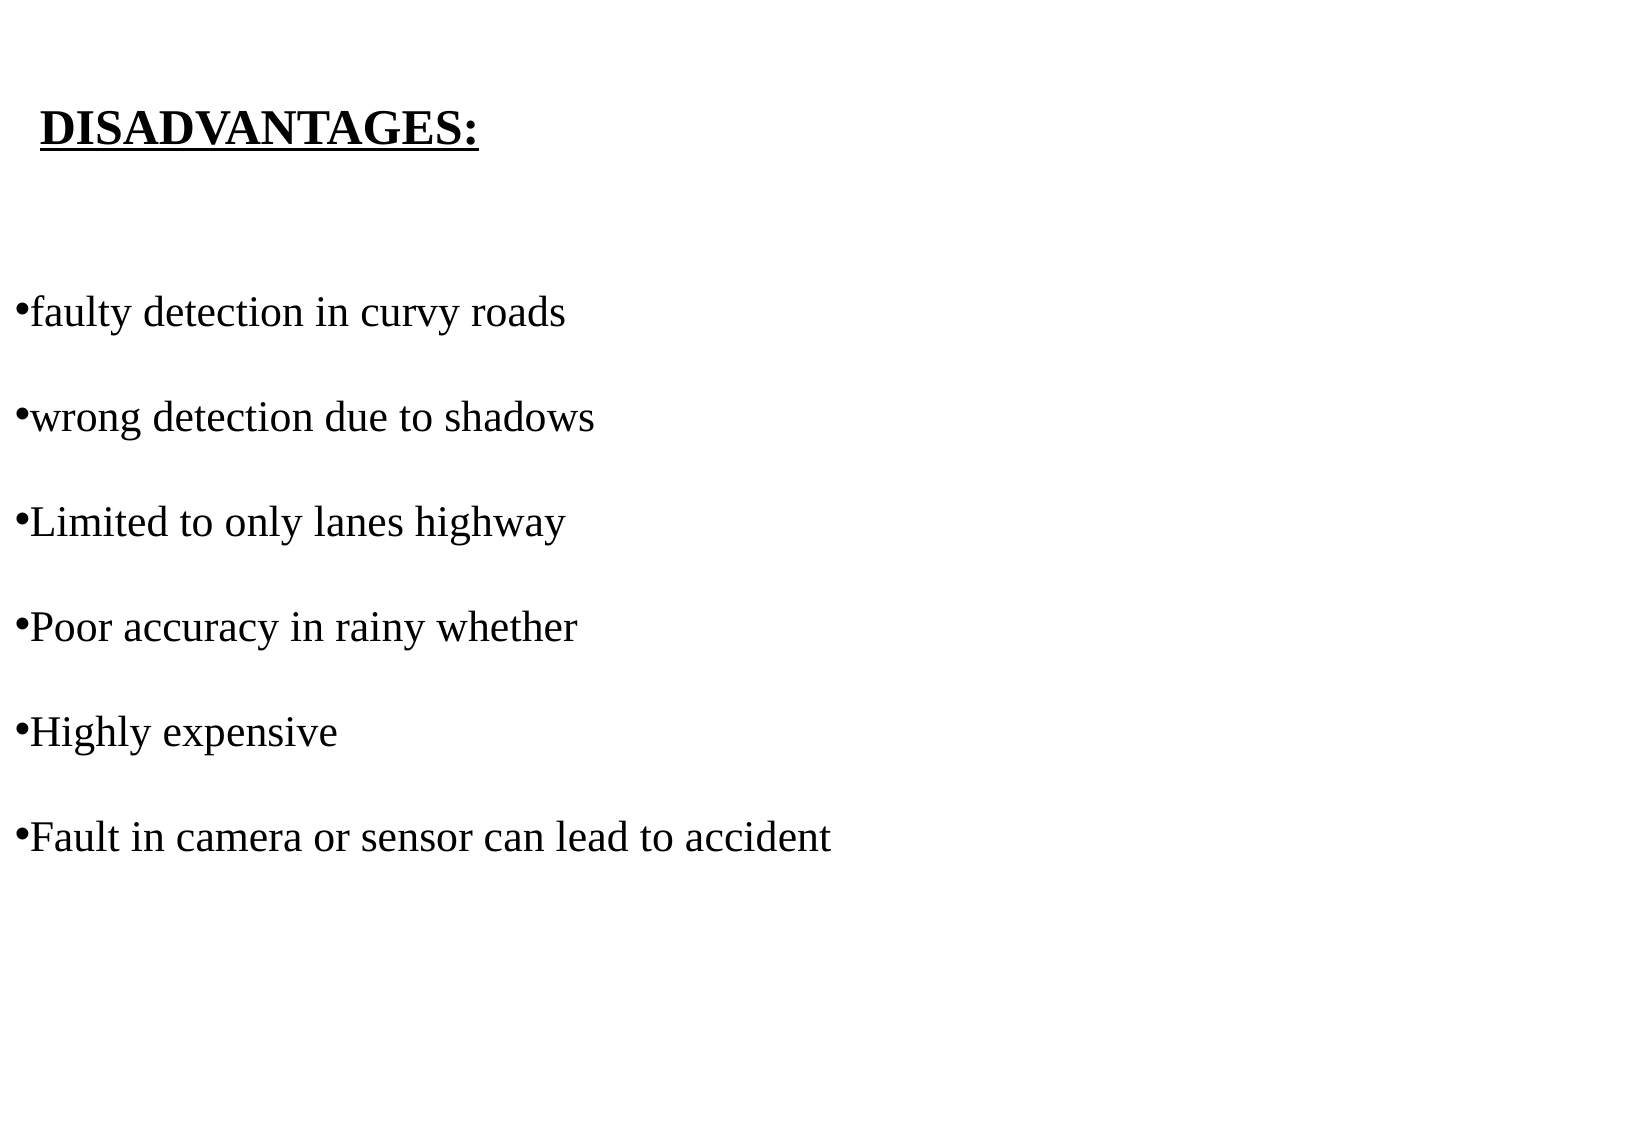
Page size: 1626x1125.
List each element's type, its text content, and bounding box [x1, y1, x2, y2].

text_box faulty detection in curvy roads wrong detection due to shadows Limited to only lanes highway Poor accuracy in rainy whether Highly expensive Fault in camera or sensor can lead to accident [0, 274, 1575, 920]
text_box DISADVANTAGES: [24, 87, 575, 163]
